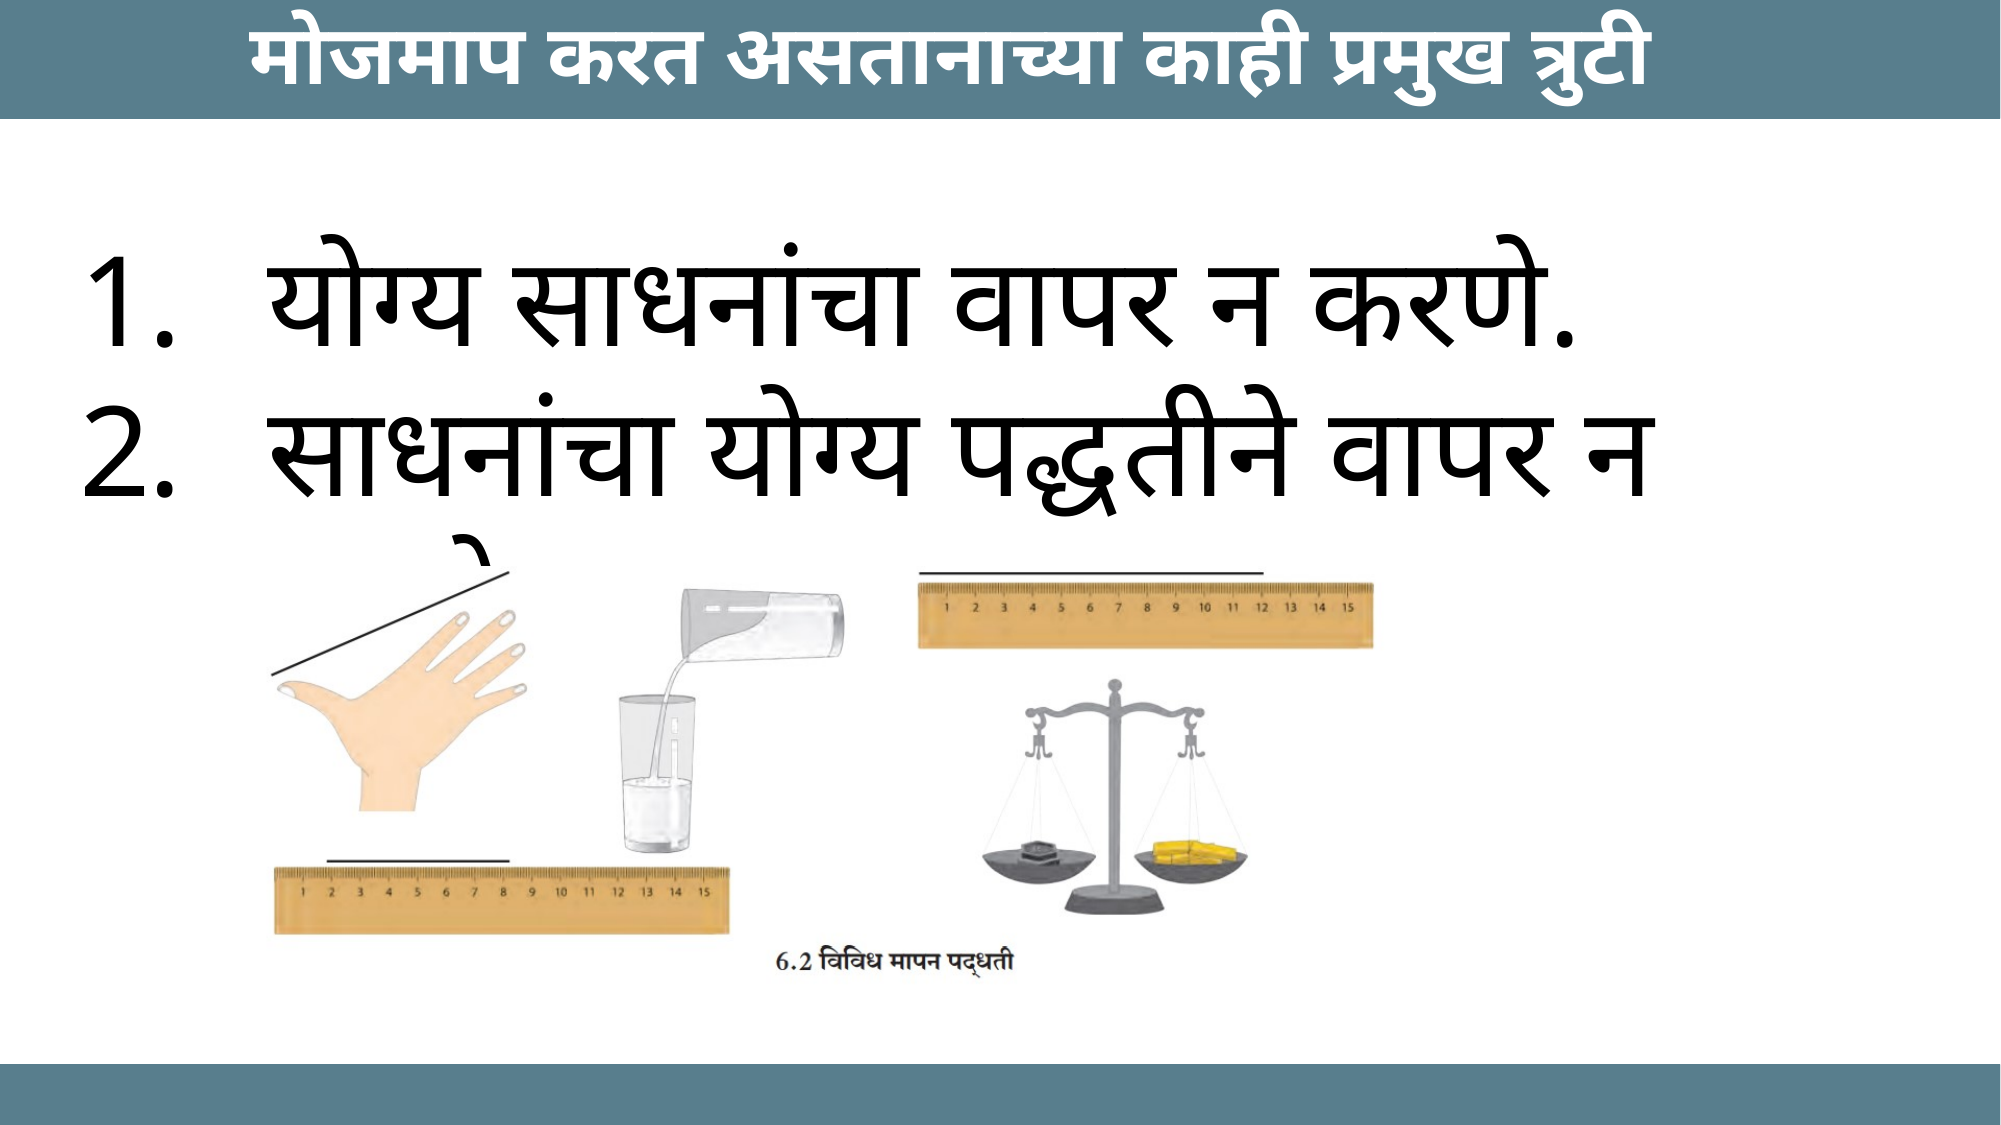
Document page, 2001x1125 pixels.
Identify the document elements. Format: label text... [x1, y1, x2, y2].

picture [249, 566, 1448, 992]
title मोजमाप करत असतानाच्या काही प्रमुख त्रुटी [250, 1, 1751, 204]
list योग्य साधनांचा वापर न करणे. साधनांचा योग्य पद्धतीने वापर न करणे [79, 221, 1921, 525]
